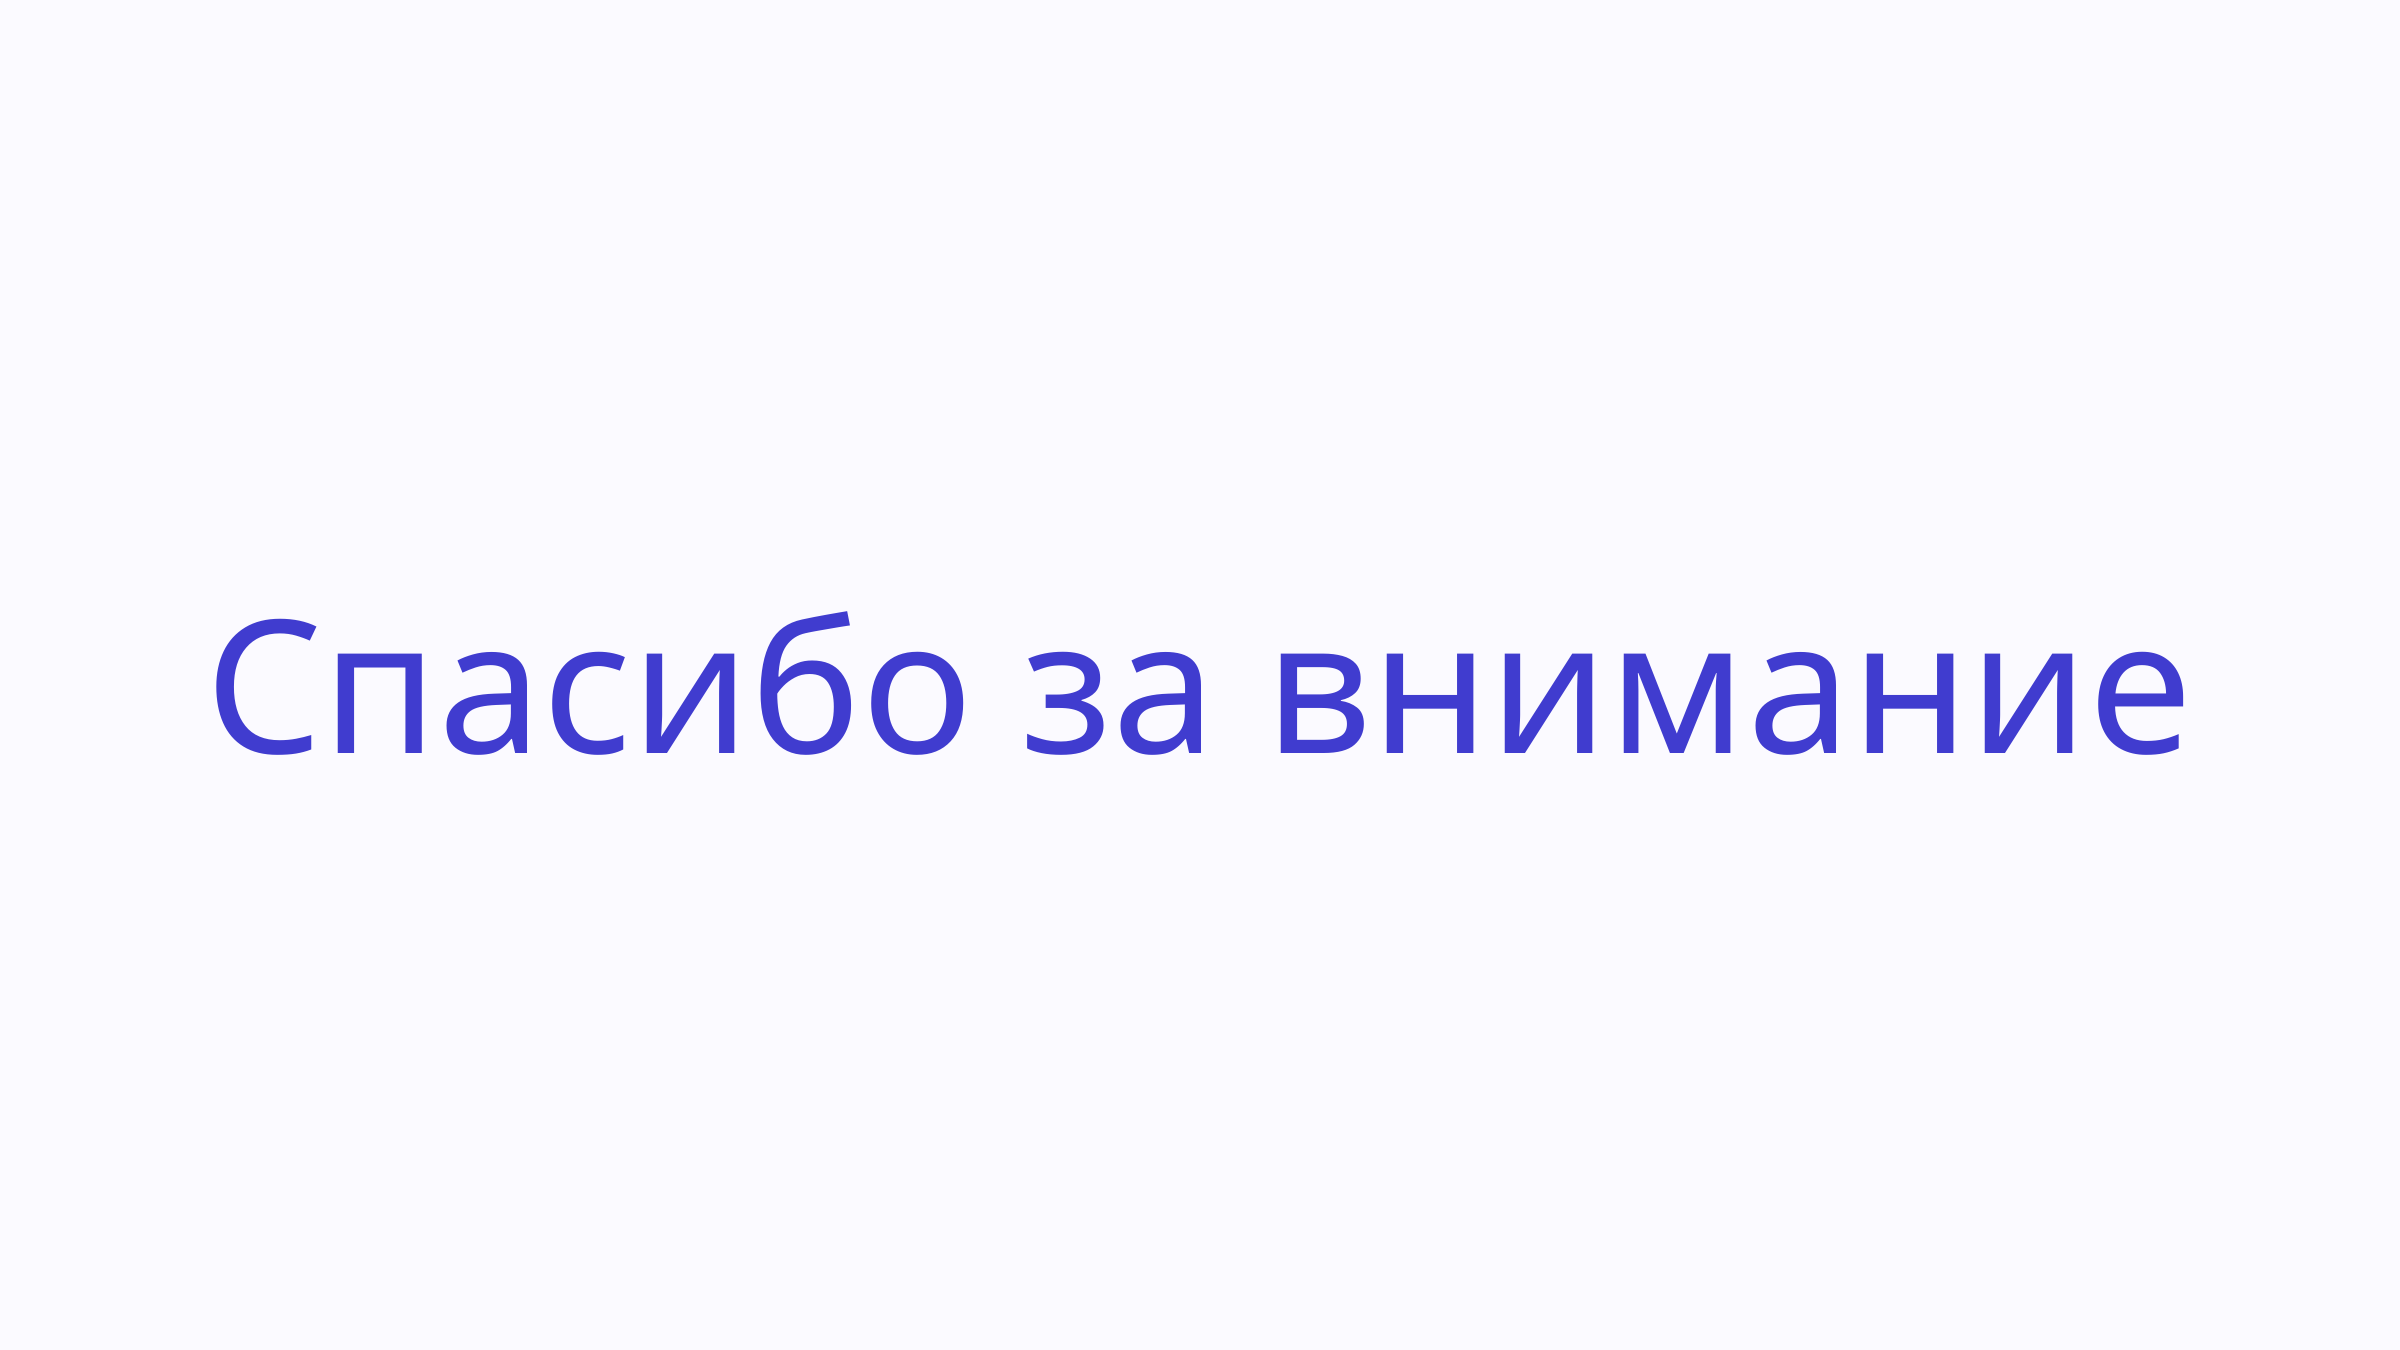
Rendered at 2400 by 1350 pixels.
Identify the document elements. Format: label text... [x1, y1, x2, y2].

text_box Спасибо за внимание [205, 558, 2195, 792]
